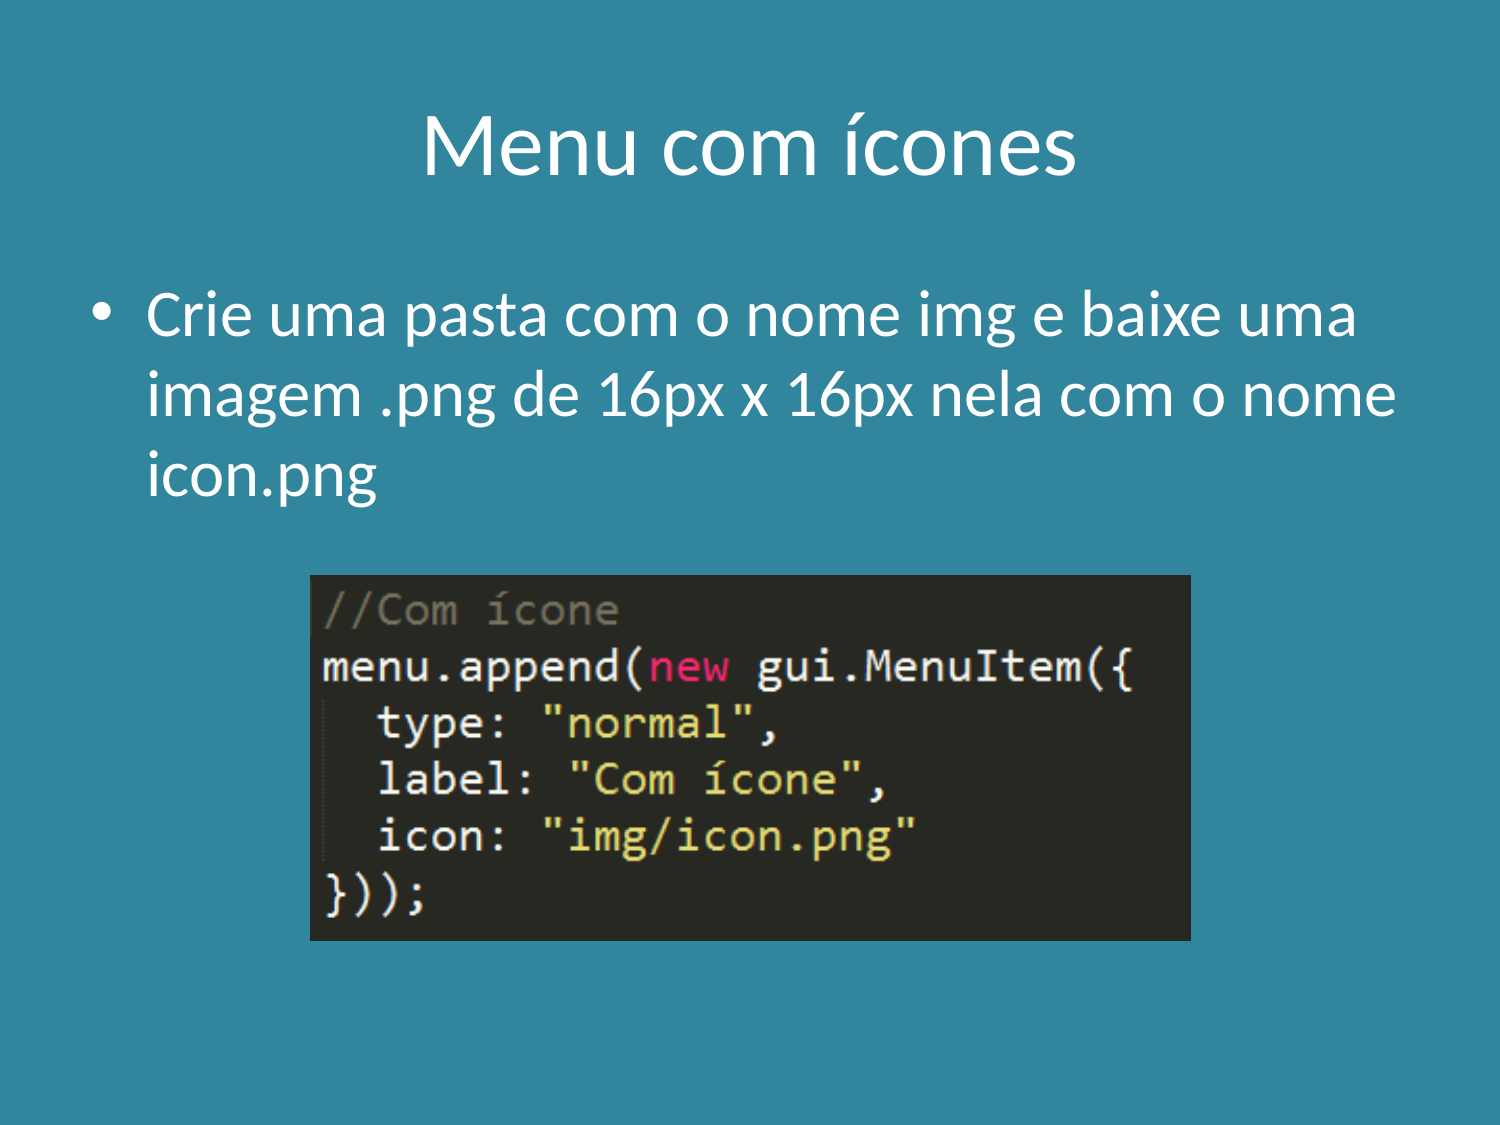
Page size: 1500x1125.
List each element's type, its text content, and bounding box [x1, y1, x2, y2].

picture [310, 575, 1191, 941]
title Menu com ícones [75, 45, 1425, 233]
list Crie uma pasta com o nome img e baixe uma imagem .png de 16px x 16px nela com o nome icon.png [75, 262, 1425, 1005]
